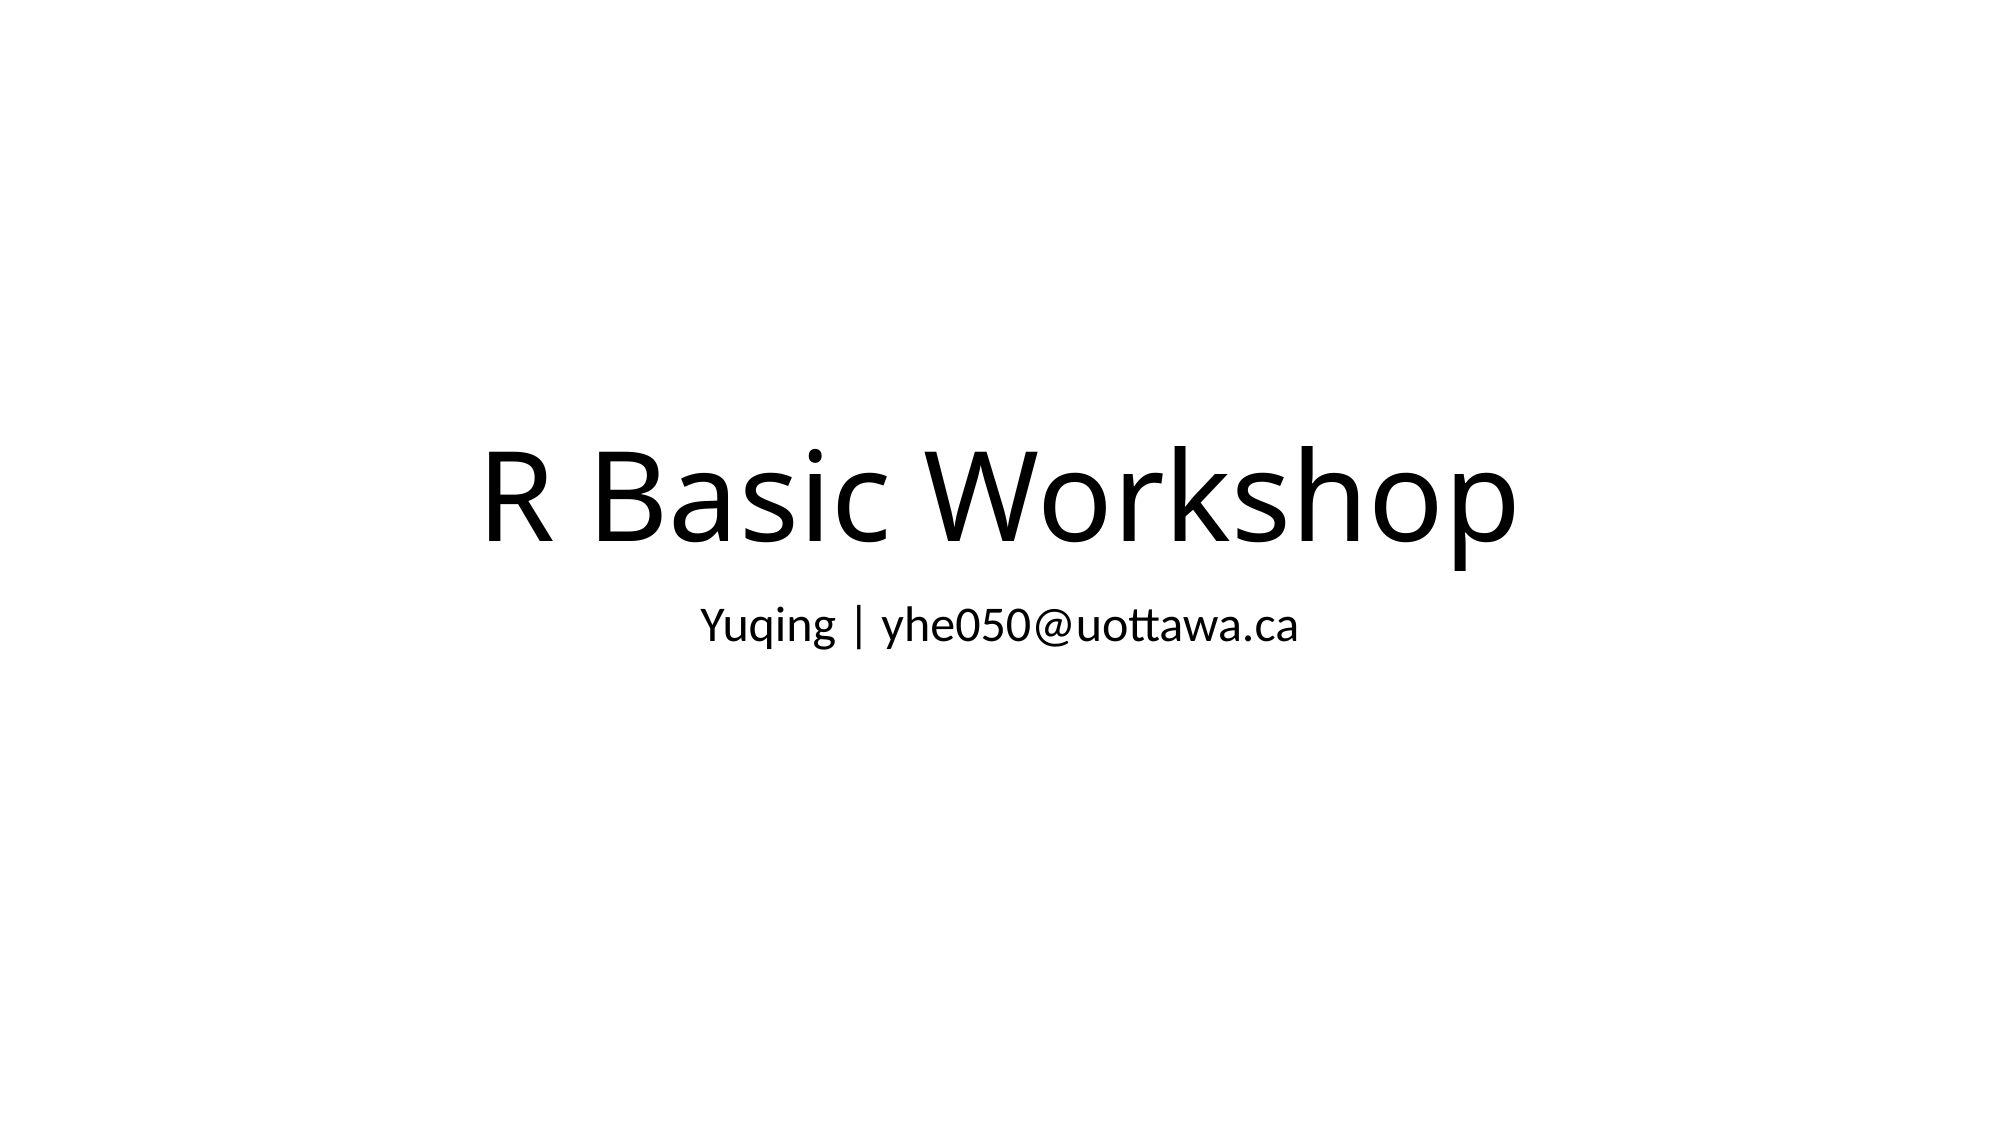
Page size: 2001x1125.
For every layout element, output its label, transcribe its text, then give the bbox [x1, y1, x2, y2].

title R Basic Workshop [249, 184, 1750, 576]
subtitle Yuqing | yhe050@uottawa.ca [249, 590, 1750, 863]
